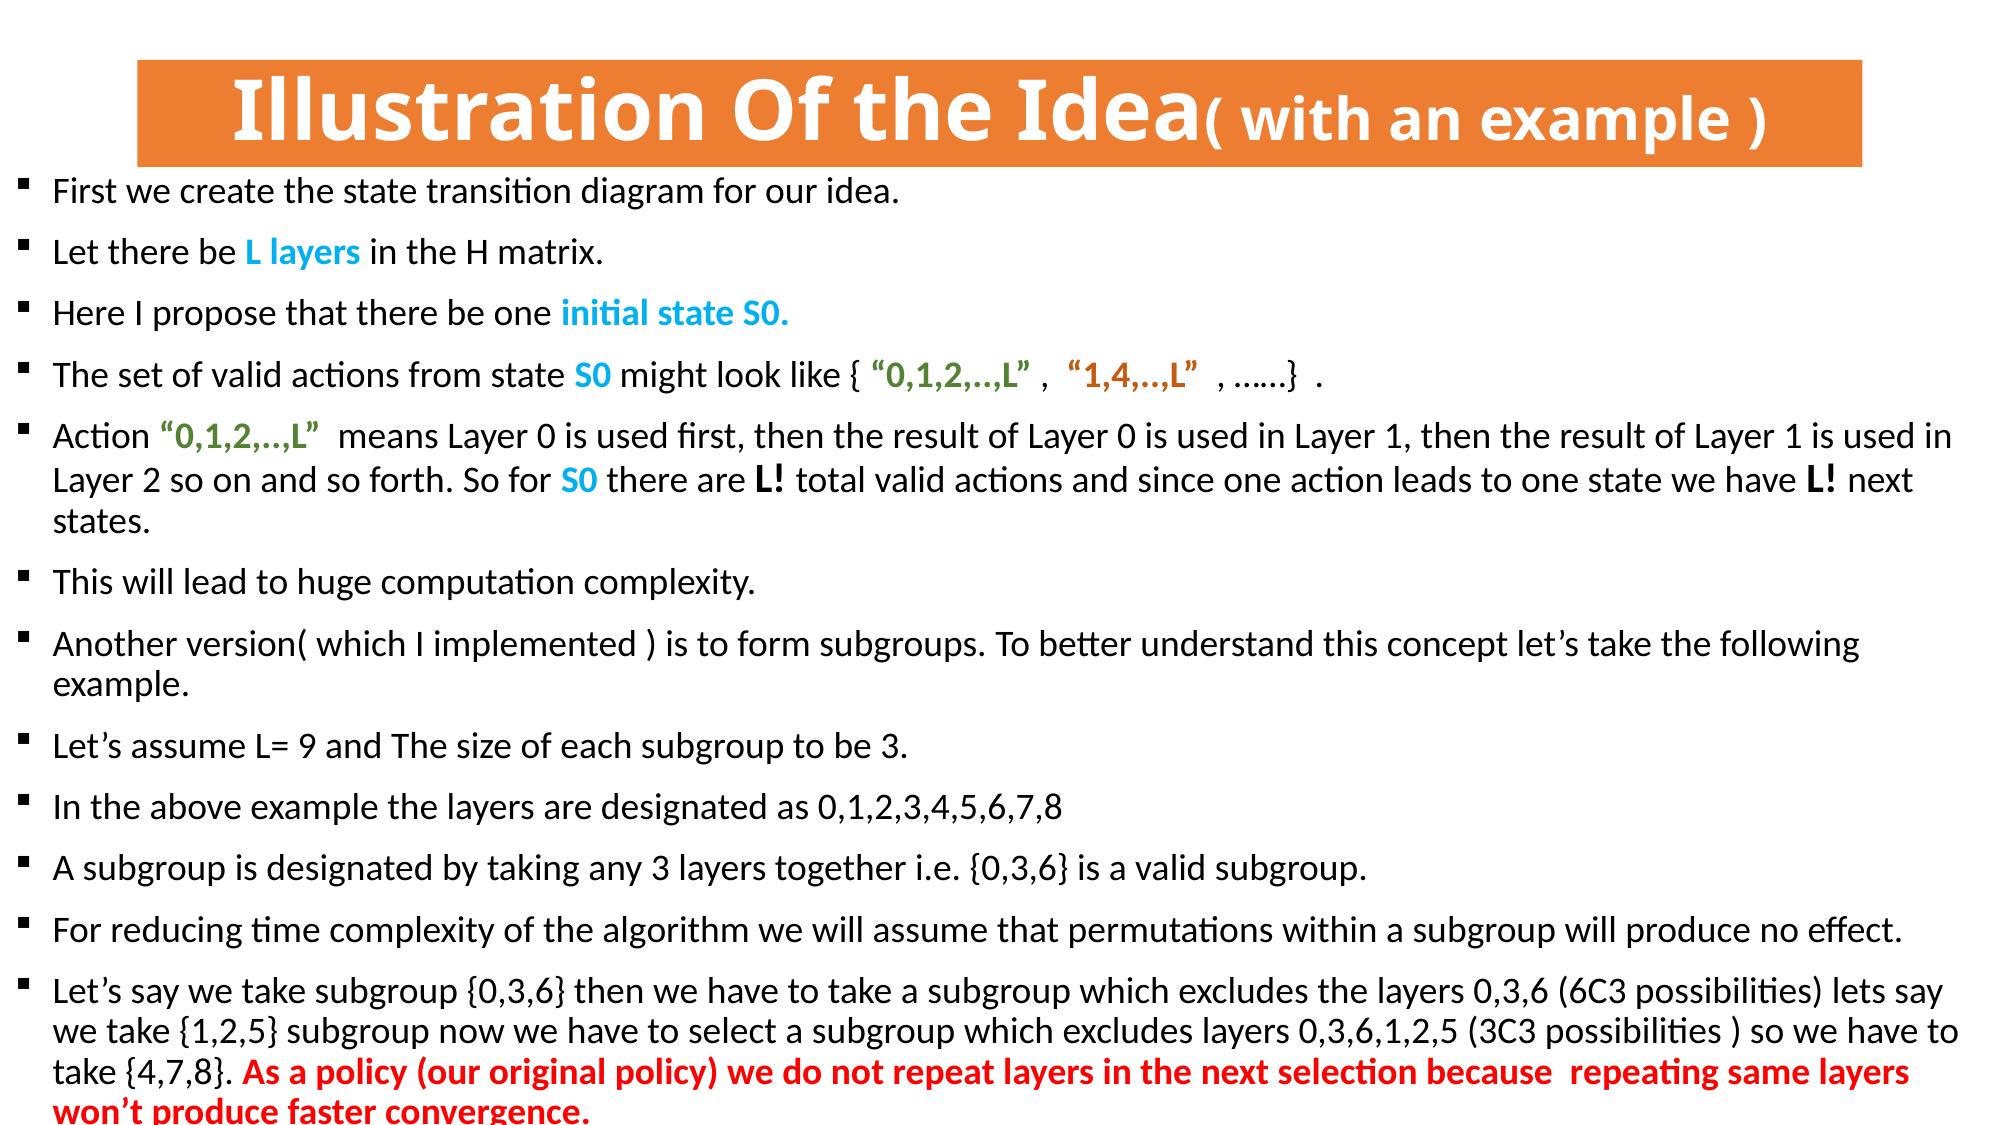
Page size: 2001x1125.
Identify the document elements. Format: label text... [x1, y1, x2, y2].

list First we create the state transition diagram for our idea. Let there be L layers in the H matrix. Here I propose that there be one initial state S0. The set of valid actions from state S0 might look like { “0,1,2,..,L” , “1,4,..,L” , ……} . Action “0,1,2,..,L” means Layer 0 is used first, then the result of Layer 0 is used in Layer 1, then the result of Layer 1 is used in Layer 2 so on and so forth. So for S0 there are L! total valid actions and since one action leads to one state we have L! next states. This will lead to huge computation complexity. Another version( which I implemented ) is to form subgroups. To better understand this concept let’s take the following example. Let’s assume L= 9 and The size of each subgroup to be 3. In the above example the layers are designated as 0,1,2,3,4,5,6,7,8 A subgroup is designated by taking any 3 layers together i.e. {0,3,6} is a valid subgroup. For reducing time complexity of the algorithm we will assume that permutations within a subgroup will produce no effect. Let’s say we take subgroup {0,3,6} then we have to take a subgroup which excludes the layers 0,3,6 (6C3 possibilities) lets say we take {1,2,5} subgroup now we have to select a subgroup which excludes layers 0,3,6,1,2,5 (3C3 possibilities ) so we have to take {4,7,8}. As a policy (our original policy) we do not repeat layers in the next selection because repeating same layers won’t produce faster convergence. [0, 163, 2000, 1115]
title Illustration Of the Idea( with an example ) [137, 59, 1863, 163]
